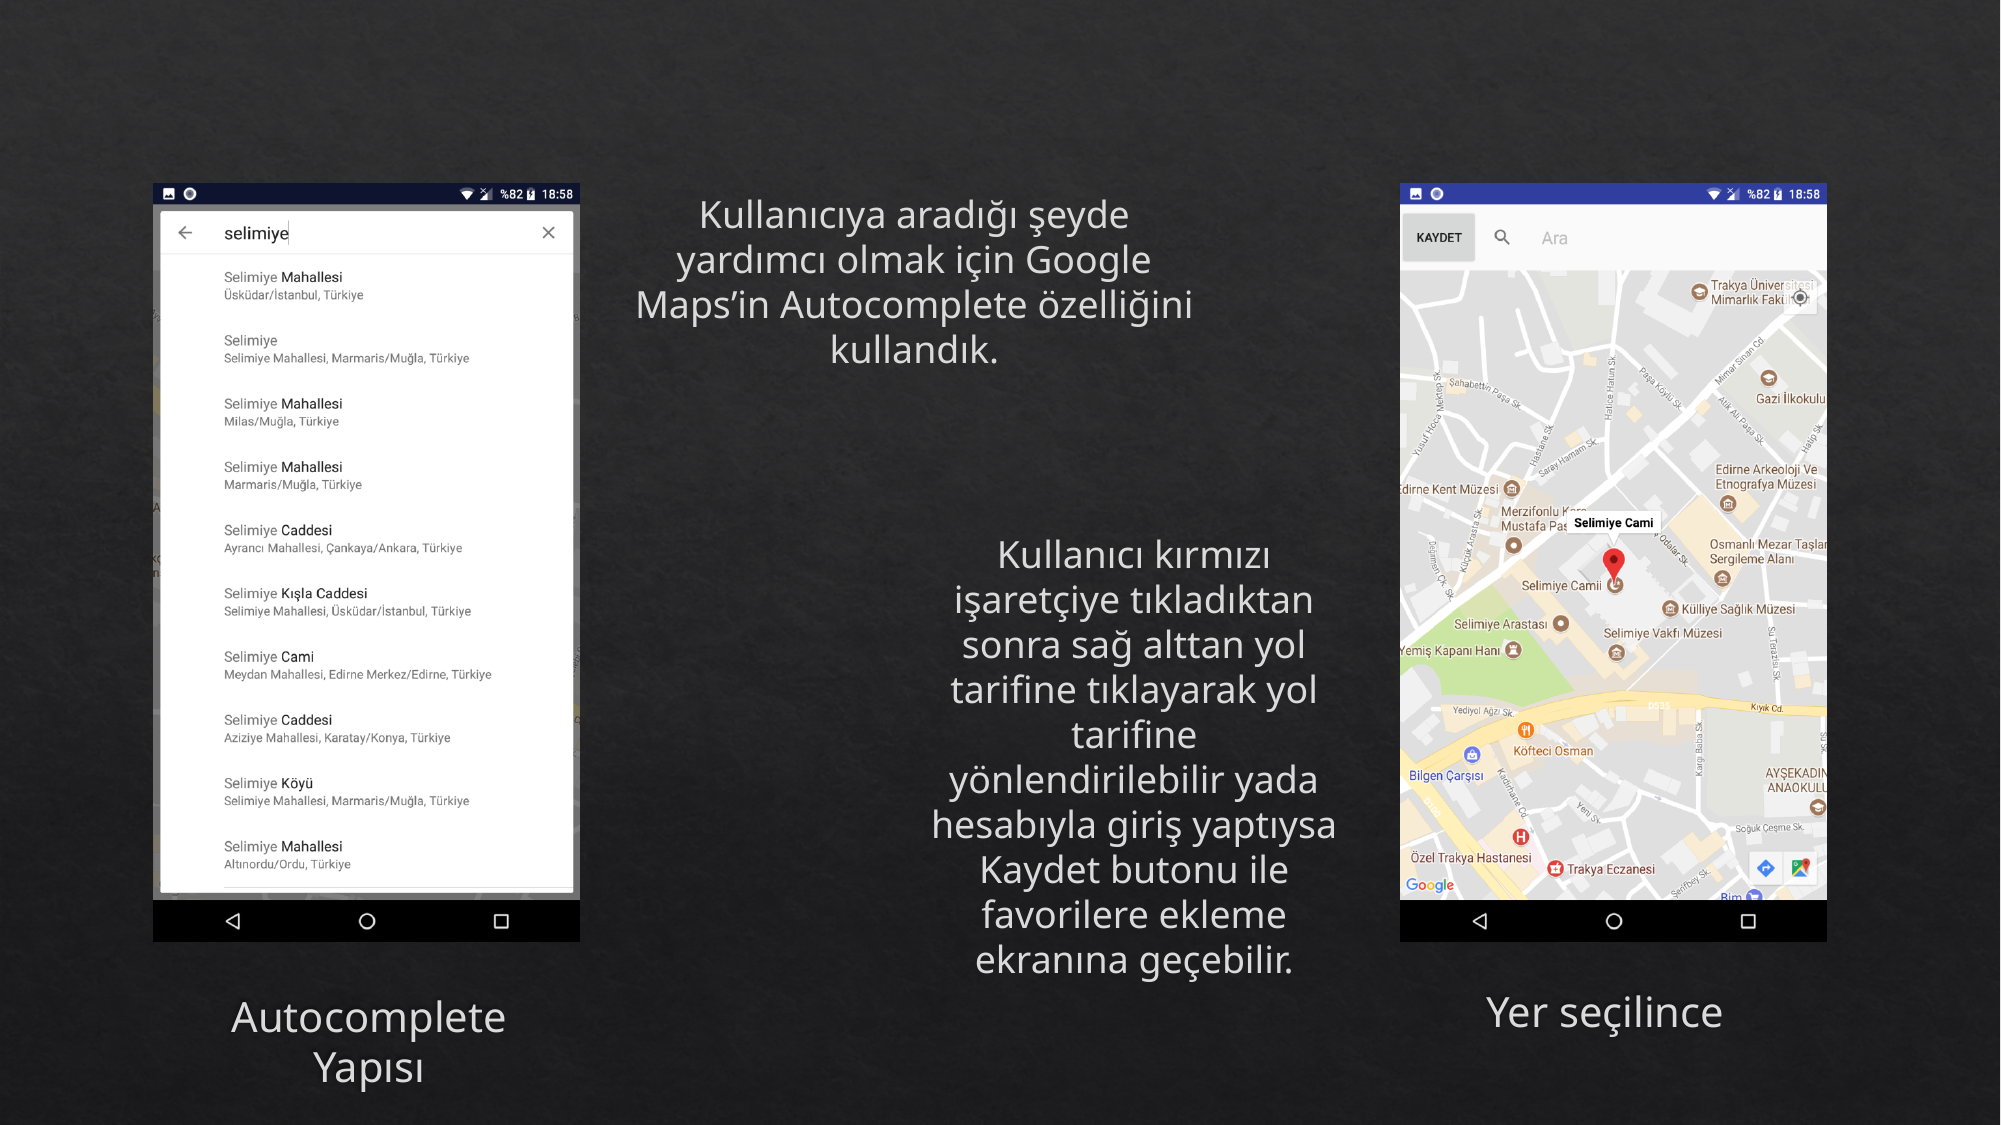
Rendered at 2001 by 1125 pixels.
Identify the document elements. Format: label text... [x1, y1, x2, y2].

text_box Kullanıcı kırmızı işaretçiye tıkladıktan sonra sağ alttan yol tarifine tıklayarak yol tarifine yönlendirilebilir yada hesabıyla giriş yaptıysa Kaydet butonu ile favorilere ekleme ekranına geçebilir. [914, 523, 1355, 988]
picture [152, 183, 580, 942]
list Autocomplete Yapısı [152, 983, 580, 1076]
text_box Kullanıcıya aradığı şeyde yardımcı olmak için Google Maps’in Autocomplete özelliğini kullandık. [619, 183, 1210, 424]
text_box Yer seçilince [1388, 977, 1816, 1071]
picture [1400, 183, 1828, 942]
